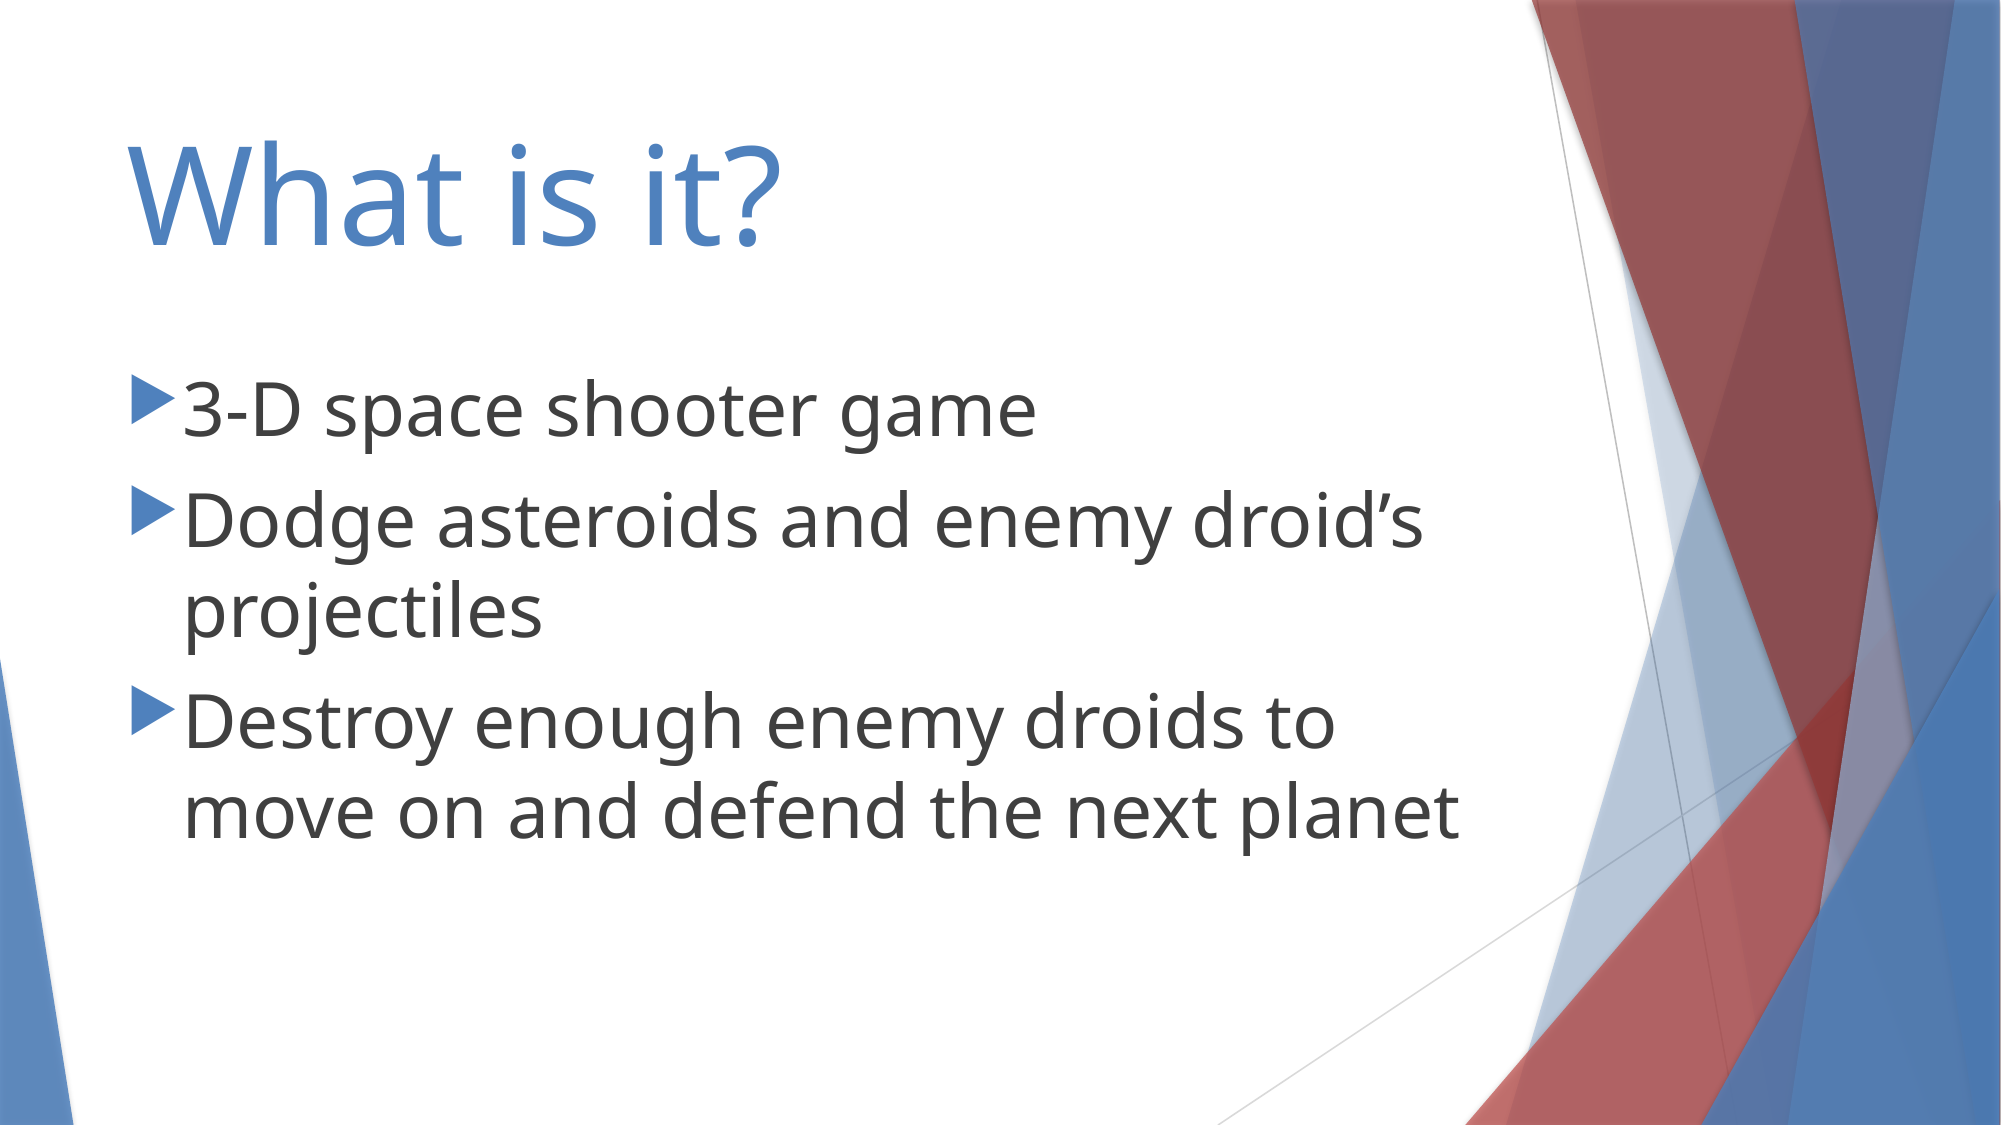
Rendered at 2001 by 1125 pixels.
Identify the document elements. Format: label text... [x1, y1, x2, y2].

title What is it? [111, 99, 1522, 317]
list 3-D space shooter game Dodge asteroids and enemy droid’s projectiles Destroy enough enemy droids to move on and defend the next planet [111, 354, 1522, 992]
